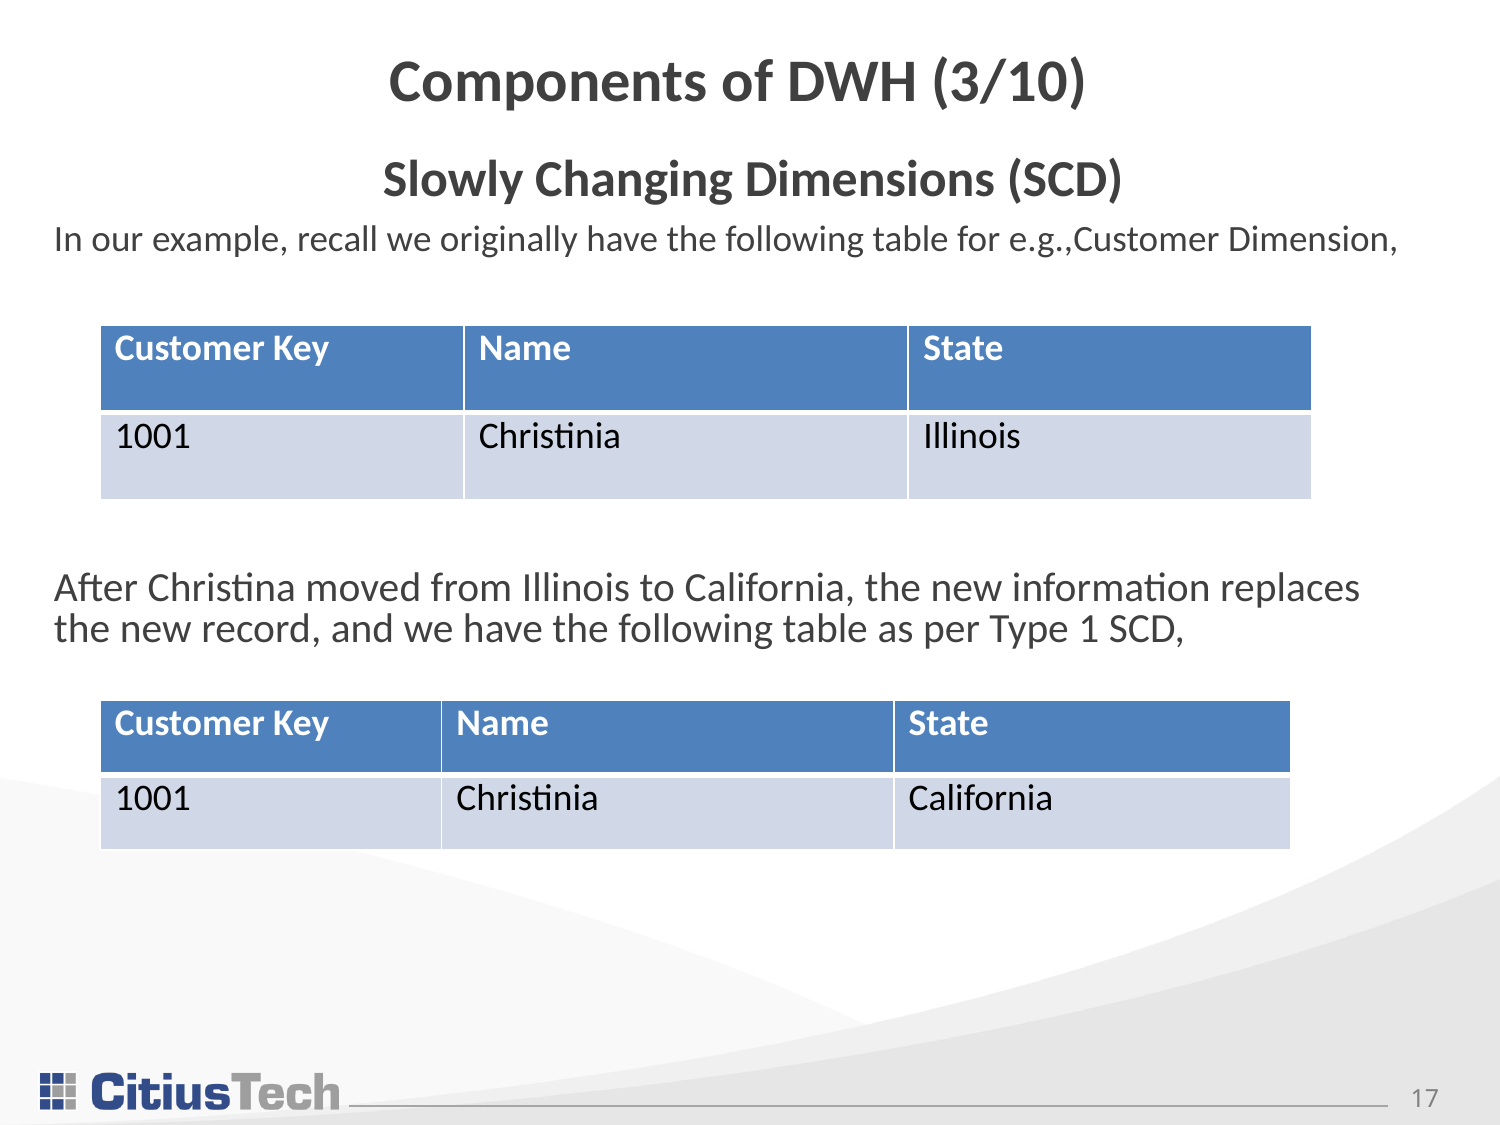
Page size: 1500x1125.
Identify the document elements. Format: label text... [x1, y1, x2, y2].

table_cell 1001 [101, 415, 463, 499]
picture [0, 0, 1500, 1125]
table_cell 1001 [101, 778, 441, 849]
list Slowly Changing Dimensions (SCD) In our example, recall we originally have the following table for e.g.,Customer Dimension, [38, 137, 1469, 313]
table_header Name [442, 701, 893, 772]
table_cell Christinia [465, 415, 907, 499]
table_header Name [465, 326, 907, 410]
text_box After Christina moved from Illinois to California, the new information replaces the new record, and we have the following table as per Type 1 SCD, [38, 562, 1439, 663]
title Components of DWH (3/10) [36, 62, 1441, 157]
table_header Customer Key [101, 701, 441, 772]
table_cell Illinois [909, 415, 1311, 499]
table_header State [895, 701, 1290, 772]
table_header Customer Key [101, 326, 463, 410]
table_cell Christinia [442, 778, 893, 849]
table_cell California [895, 778, 1290, 849]
table_header State [909, 326, 1311, 410]
